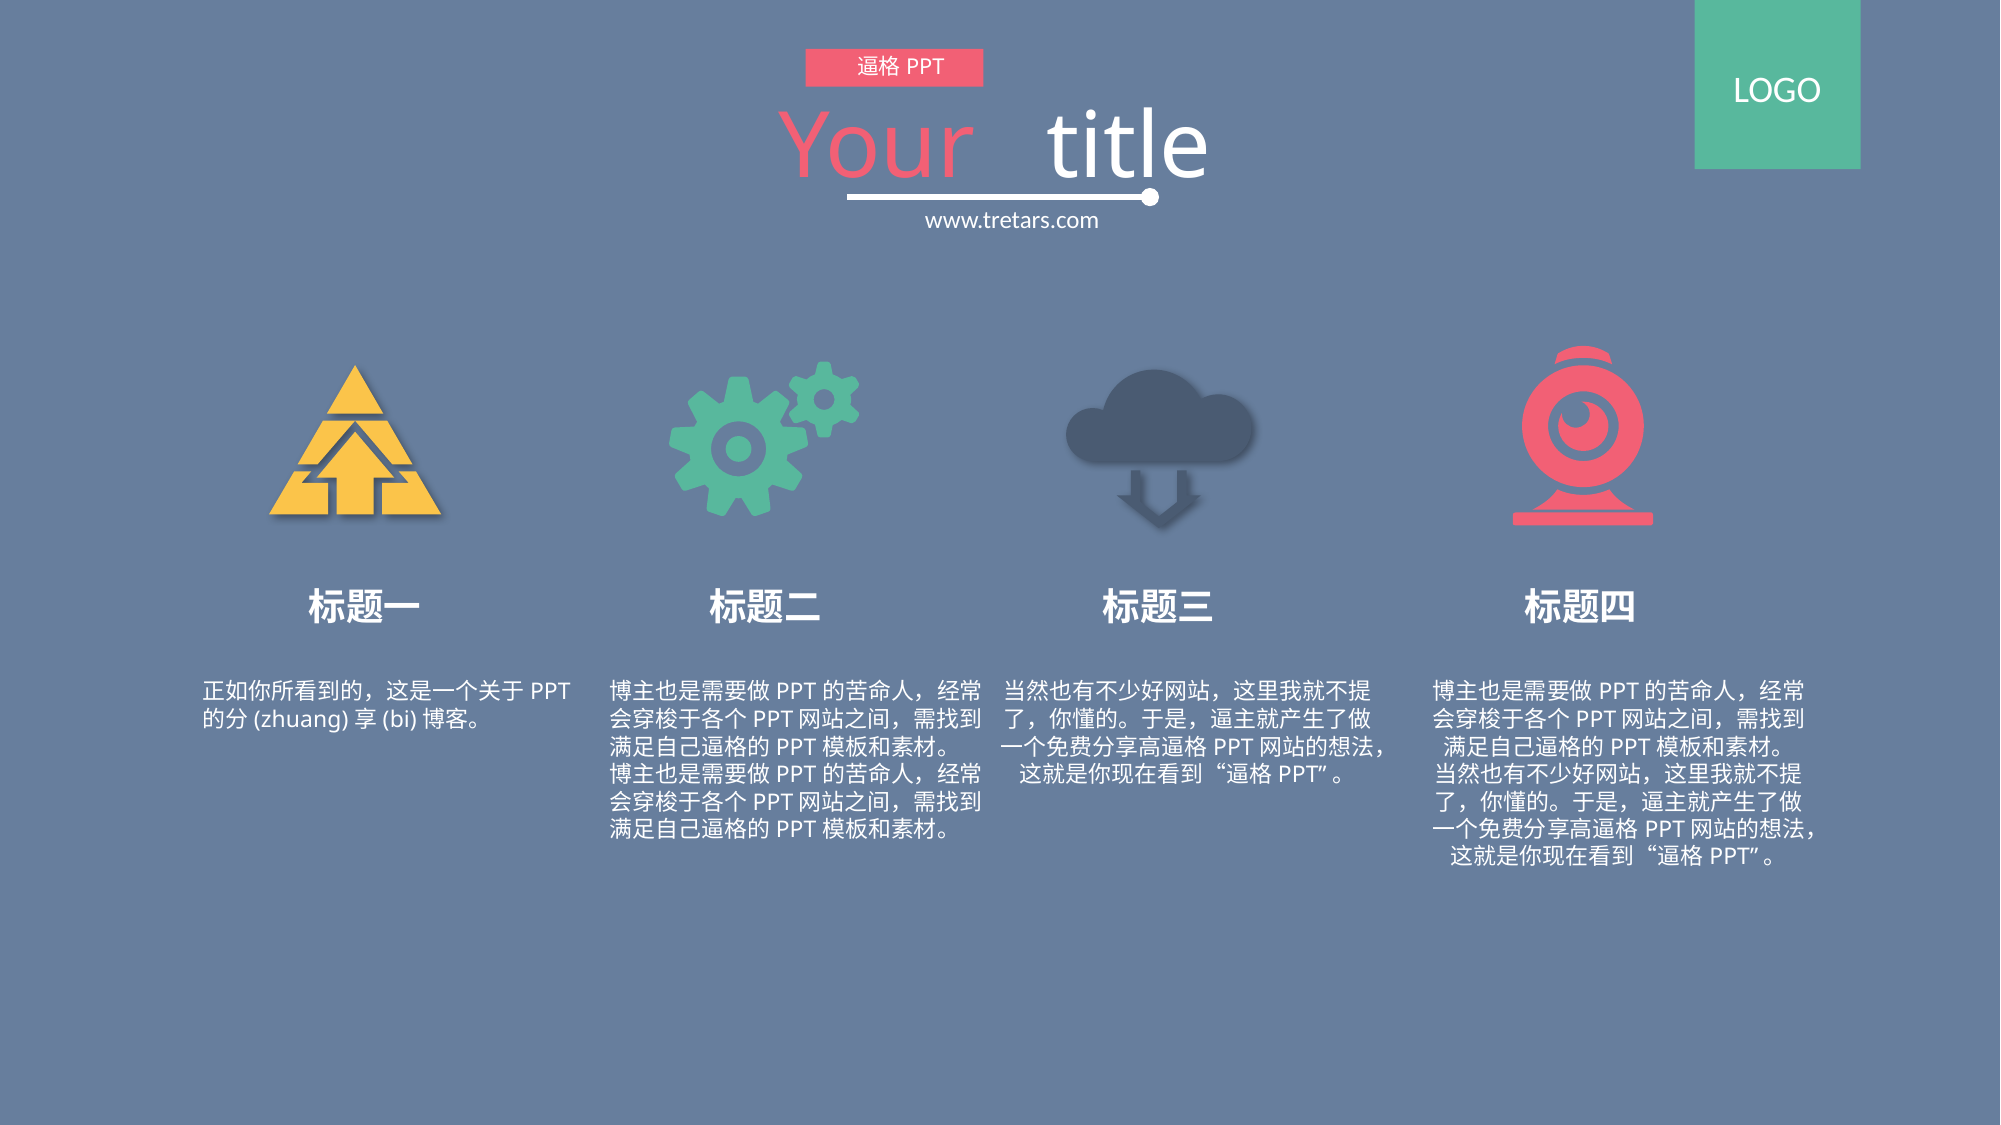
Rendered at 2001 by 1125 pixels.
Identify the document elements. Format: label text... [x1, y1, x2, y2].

text_box 标题三 [1087, 575, 1230, 636]
text_box 标题二 [694, 575, 837, 636]
text_box 标题一 [294, 575, 437, 636]
text_box 博主也是需要做PPT的苦命人，经常会穿梭于各个PPT网站之间，需找到满足自己逼格的PPT模板和素材。 博主也是需要做PPT的苦命人，经常会穿梭于各个PPT网站之间，需找到满足自己逼格的PPT模板和素材。 [594, 669, 1001, 877]
text_box 博主也是需要做PPT的苦命人，经常会穿梭于各个PPT网站之间，需找到满足自己逼格的PPT模板和素材。 当然也有不少好网站，这里我就不提了，你懂的。于是，逼主就产生了做一个免费分享高逼格PPT网站的想法，这就是你现在看到“逼格PPT”。 [1415, 669, 1822, 877]
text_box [1512, 345, 1654, 526]
text_box [326, 365, 384, 414]
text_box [669, 361, 860, 517]
text_box 当然也有不少好网站，这里我就不提了，你懂的。于是，逼主就产生了做一个免费分享高逼格PPT网站的想法，这就是你现在看到“逼格PPT”。 [984, 669, 1391, 795]
text_box 正如你所看到的，这是一个关于PPT的分(zhuang)享(bi)博客。 [187, 669, 594, 740]
text_box [1066, 369, 1252, 462]
text_box [297, 420, 413, 465]
text_box [1116, 470, 1202, 529]
text_box [382, 471, 442, 515]
text_box [268, 471, 329, 515]
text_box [794, 44, 1197, 242]
text_box [316, 431, 395, 515]
text_box 标题四 [1509, 575, 1653, 636]
